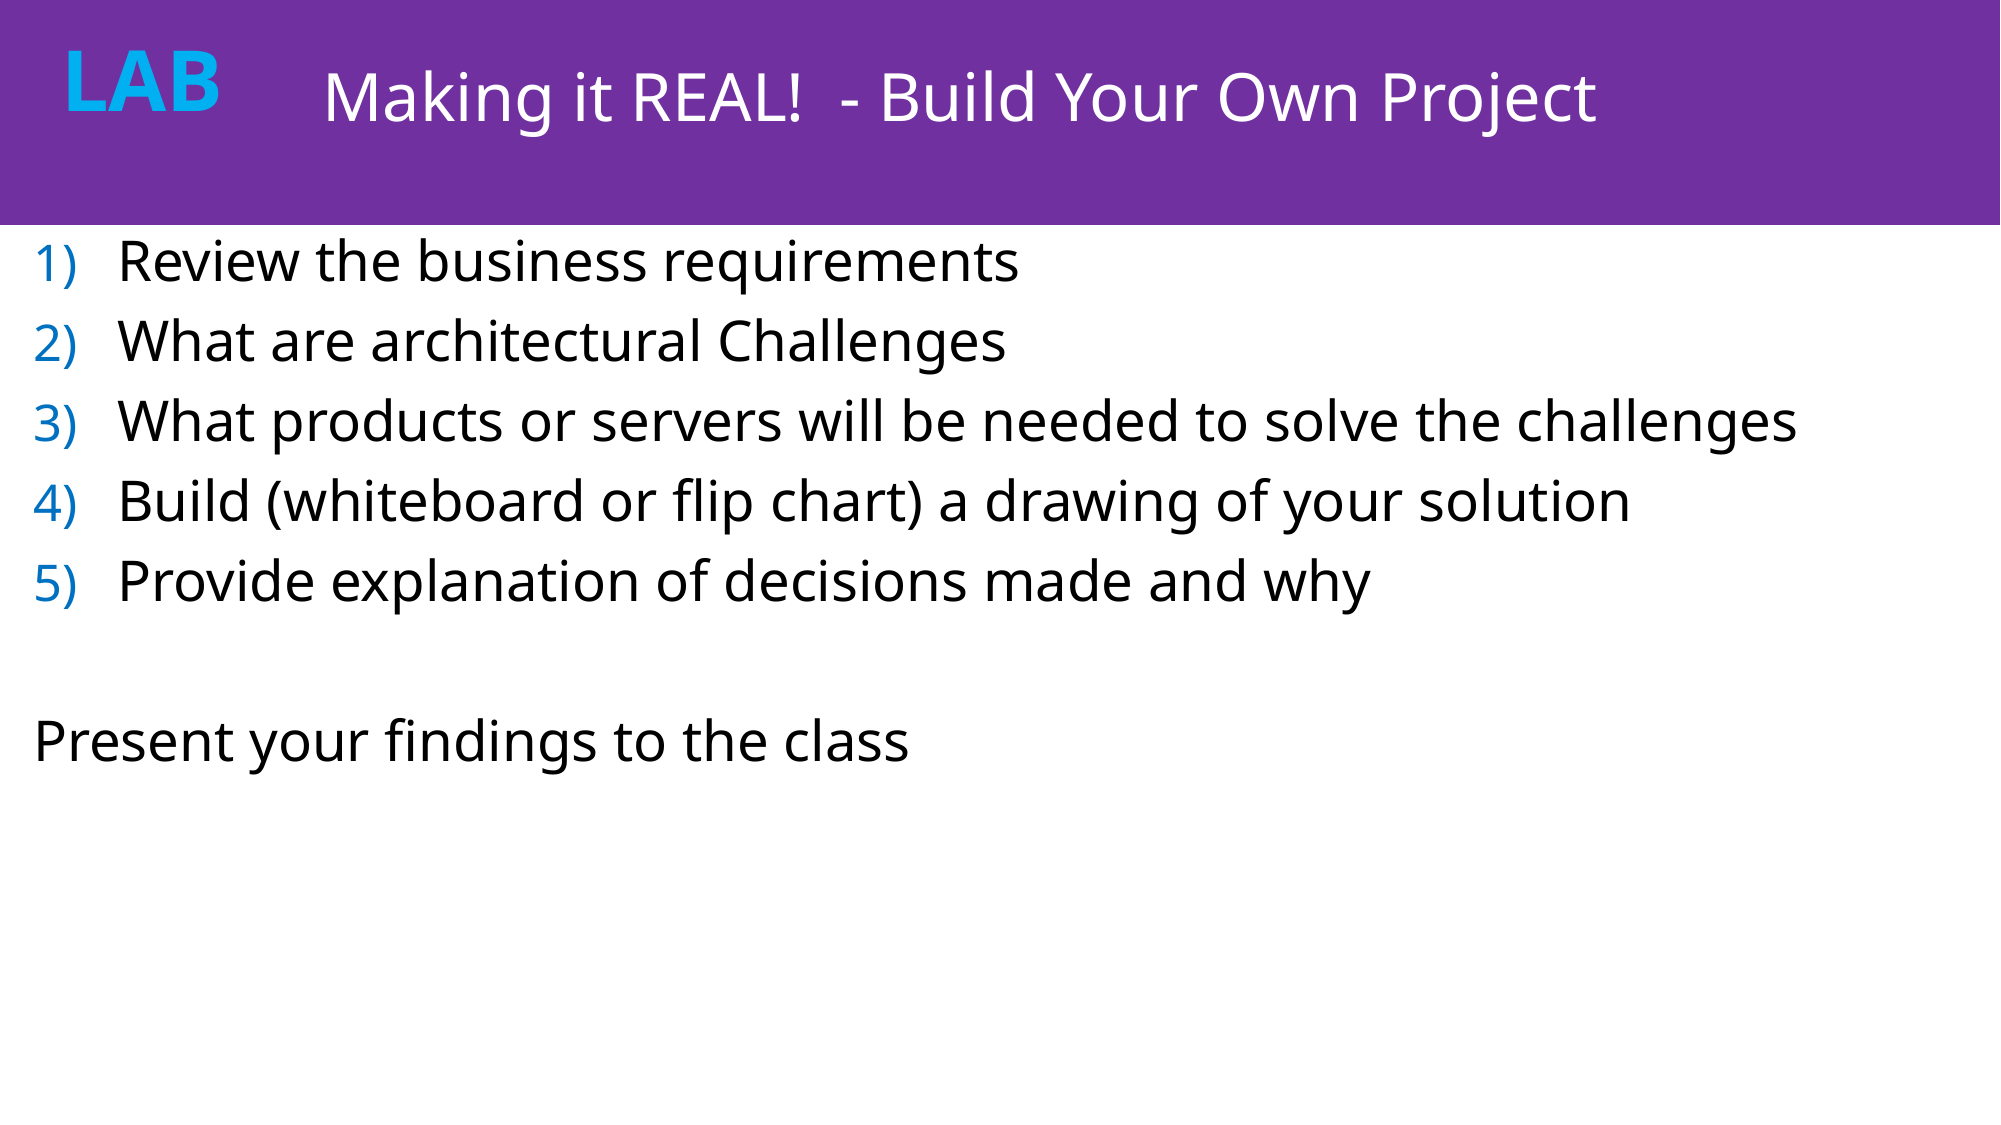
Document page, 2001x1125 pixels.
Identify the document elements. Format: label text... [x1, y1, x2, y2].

title Making it REAL! - Build Your Own Project [321, 0, 1966, 203]
list Review the business requirements What are architectural Challenges What products or servers will be needed to solve the challenges Build (whiteboard or flip chart) a drawing of your solution Provide explanation of decisions made and why Present your findings to the class [32, 224, 1966, 1012]
